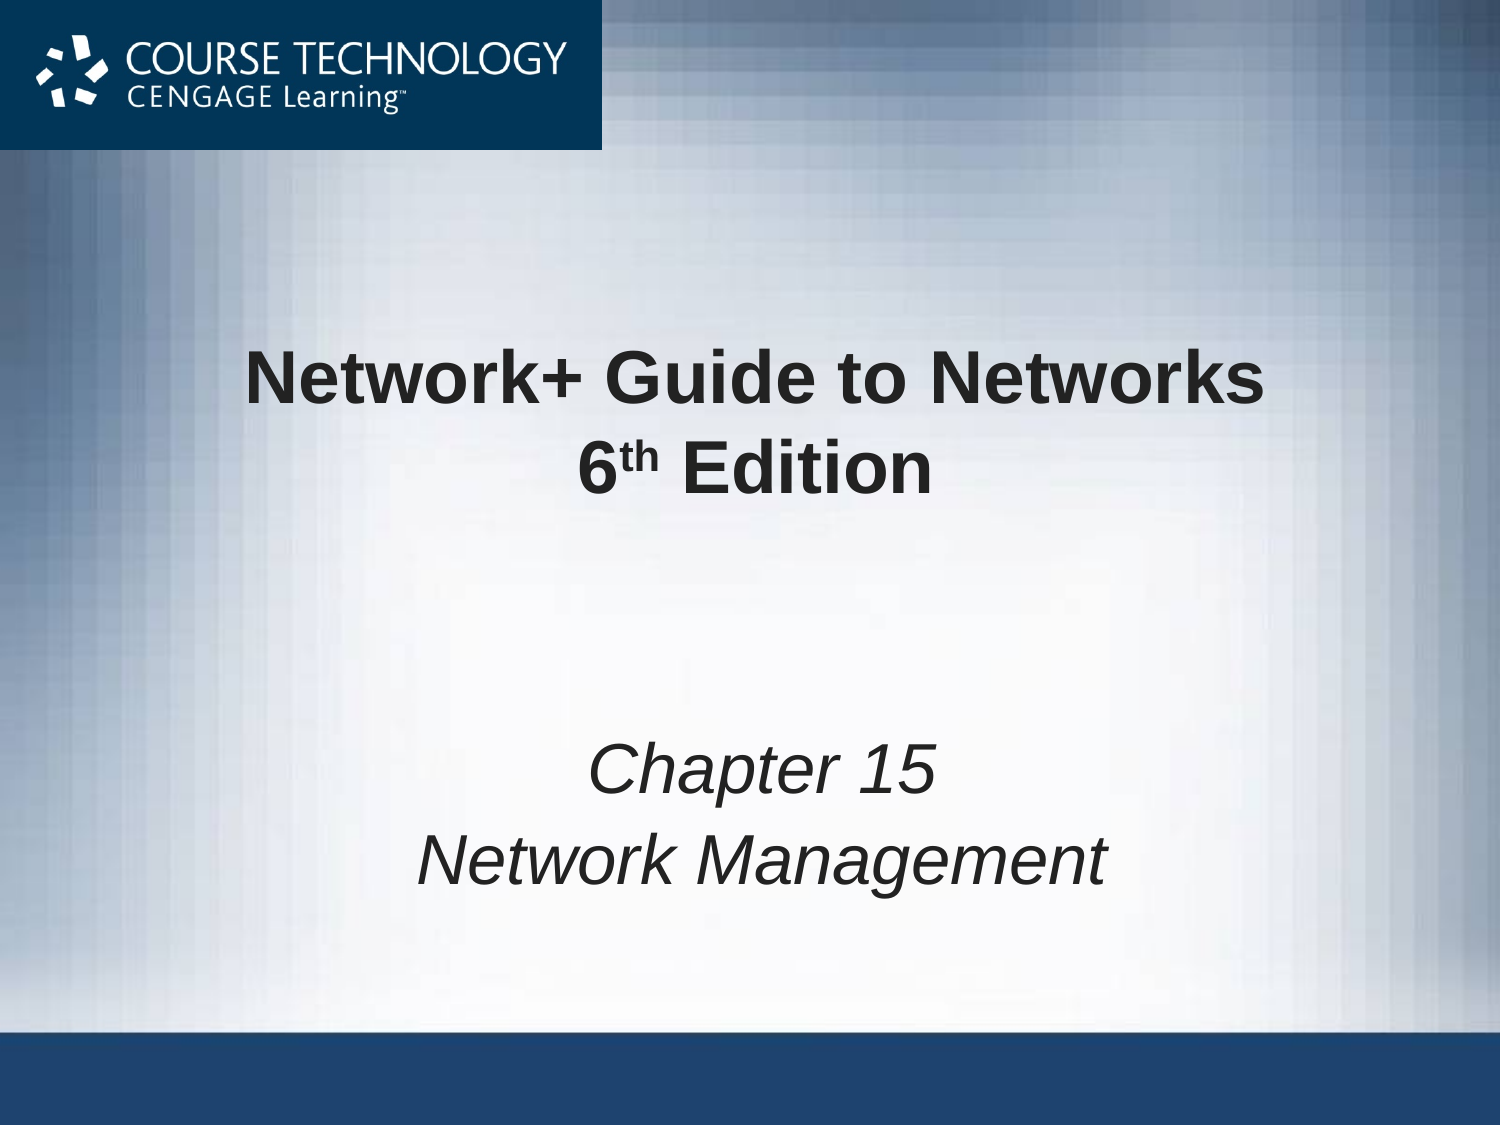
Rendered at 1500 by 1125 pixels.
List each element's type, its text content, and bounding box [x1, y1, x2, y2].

title Network+ Guide to Networks 6th Edition [99, 237, 1413, 600]
subtitle Chapter 15 Network Management [99, 725, 1425, 963]
picture [0, 0, 1500, 1125]
